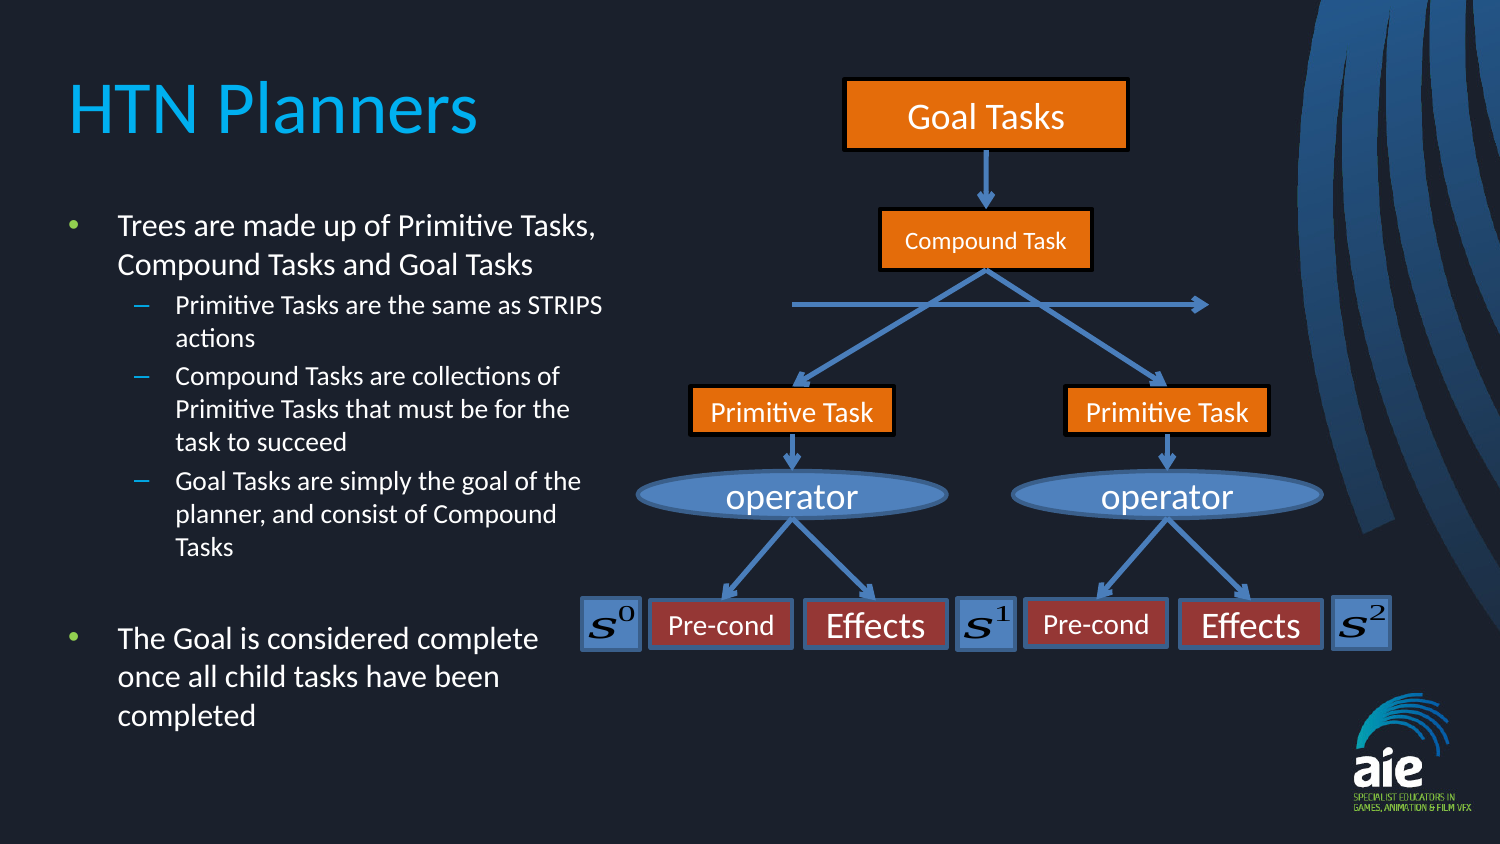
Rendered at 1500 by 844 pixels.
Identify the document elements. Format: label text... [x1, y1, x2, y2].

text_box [791, 311, 980, 387]
text_box Primitive Task [1063, 384, 1271, 437]
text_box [791, 517, 877, 601]
text_box Pre-cond [648, 598, 794, 650]
title HTN Planners [53, 33, 1425, 175]
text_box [985, 269, 1168, 303]
picture [0, 0, 1500, 844]
text_box Compound Task [878, 207, 1094, 268]
text_box Effects [1178, 598, 1324, 650]
text_box Primitive Task [688, 384, 896, 437]
list Trees are made up of Primitive Tasks, Compound Tasks and Goal Tasks Primitive Tasks are the same as STRIPS actions Compound Tasks are collections of Primitive Tasks that must be for the task to succeed Goal Tasks are simply the goal of the planner, and consist of Compound Tasks The Goal is considered complete once all child tasks have been completed [53, 197, 625, 753]
text_box Pre-cond [1023, 597, 1169, 649]
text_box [720, 517, 790, 601]
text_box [1167, 517, 1252, 601]
text_box Goal Tasks [842, 77, 1130, 152]
text_box operator [635, 468, 949, 518]
text_box operator [1010, 468, 1324, 518]
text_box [1096, 517, 1166, 600]
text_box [985, 313, 1168, 387]
text_box Effects [803, 598, 949, 650]
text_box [791, 269, 984, 304]
